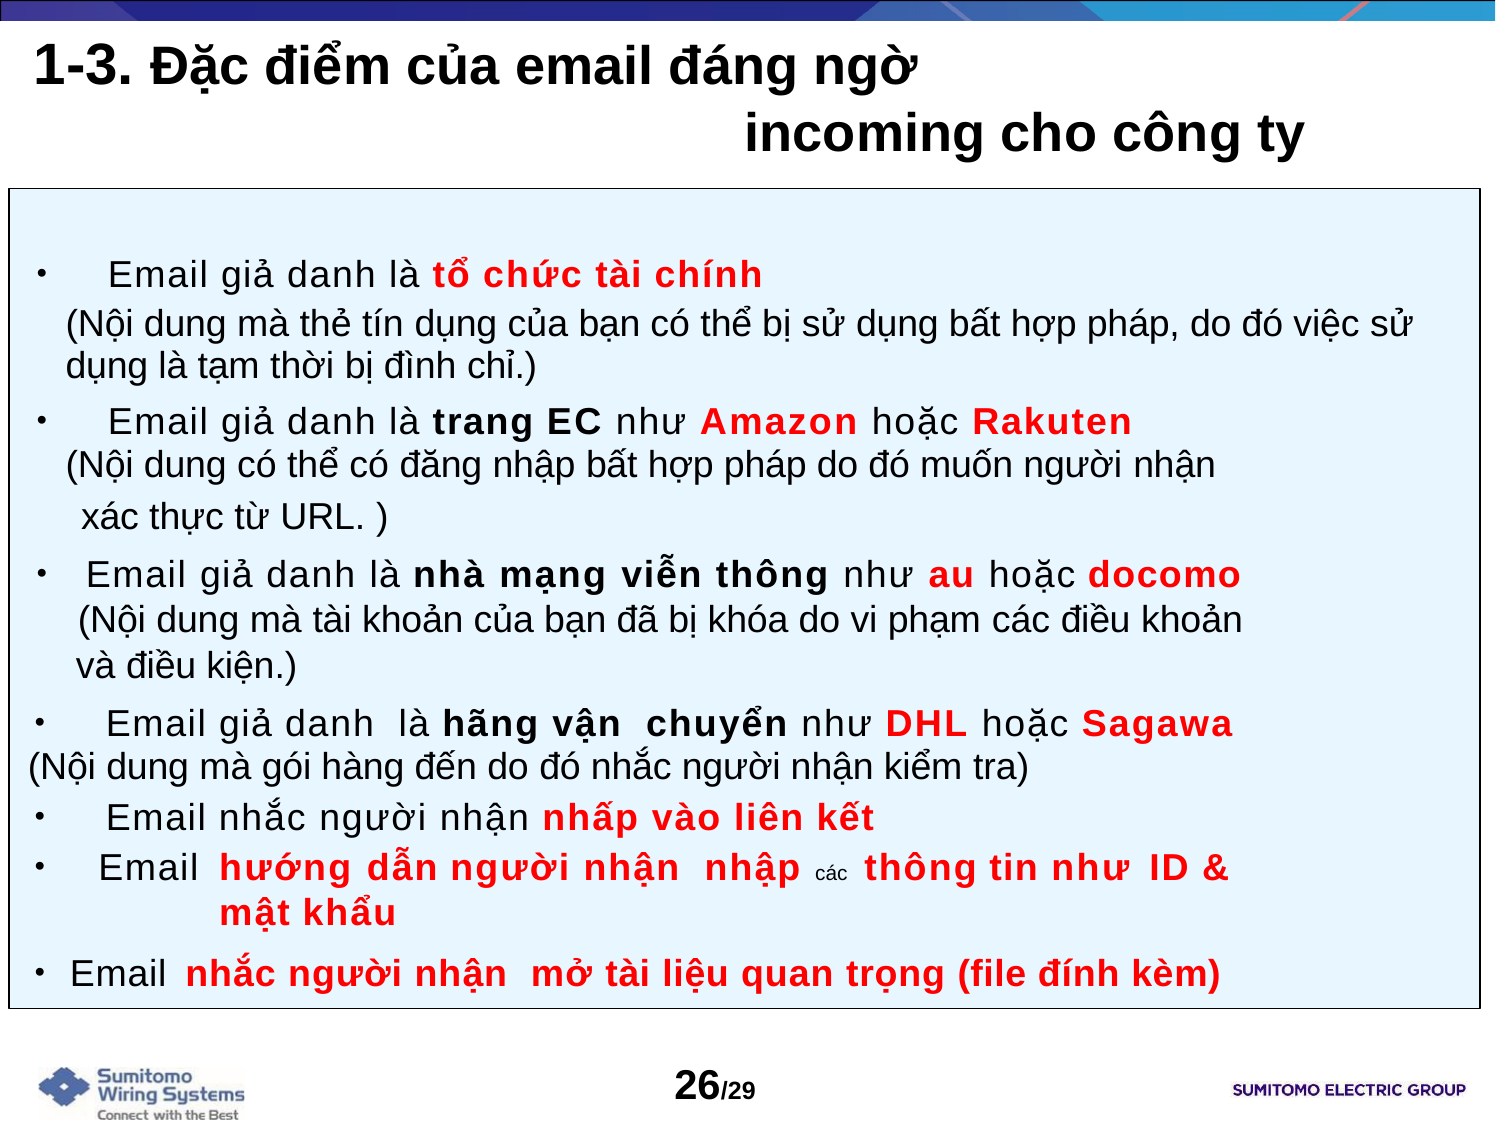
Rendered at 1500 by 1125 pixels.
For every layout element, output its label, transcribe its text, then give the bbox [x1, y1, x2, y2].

text_box ・Email giả danh là tổ chức tài chính (Nội dung mà thẻ tín dụng của bạn có thể bị sử dụng bất hợp pháp, do đó việc sử dụng là tạm thời bị đình chỉ.) ・Email giả danh là trang EC như Amazon hoặc Rakuten (Nội dung có thể có đăng nhập bất hợp pháp do đó muốn người nhận xác thực từ URL. ) ・ Email giả danh là nhà mạng viễn thông như au hoặc docomo (Nội dung mà tài khoản của bạn đã bị khóa do vi phạm các điều khoản và điều kiện.) ・Email giả danh là hãng vận chuyển như DHL hoặc Sagawa (Nội dung mà gói hàng đến do đó nhắc người nhận kiểm tra) ・Email nhắc người nhận nhấp vào liên kết ・Email hướng dẫn người nhận nhập các thông tin như ID & mật khẩu ・Email nhắc người nhận mở tài liệu quan trọng (file đính kèm) [21, 244, 1437, 994]
text_box [38, 1067, 245, 1120]
slide_number 26/29 [668, 1059, 758, 1125]
picture [0, 0, 1496, 21]
title 1-3. Đặc điểm của email đáng ngờ incoming cho công ty [31, 24, 1307, 215]
text_box [1230, 1081, 1468, 1098]
text_box [8, 188, 1481, 1009]
